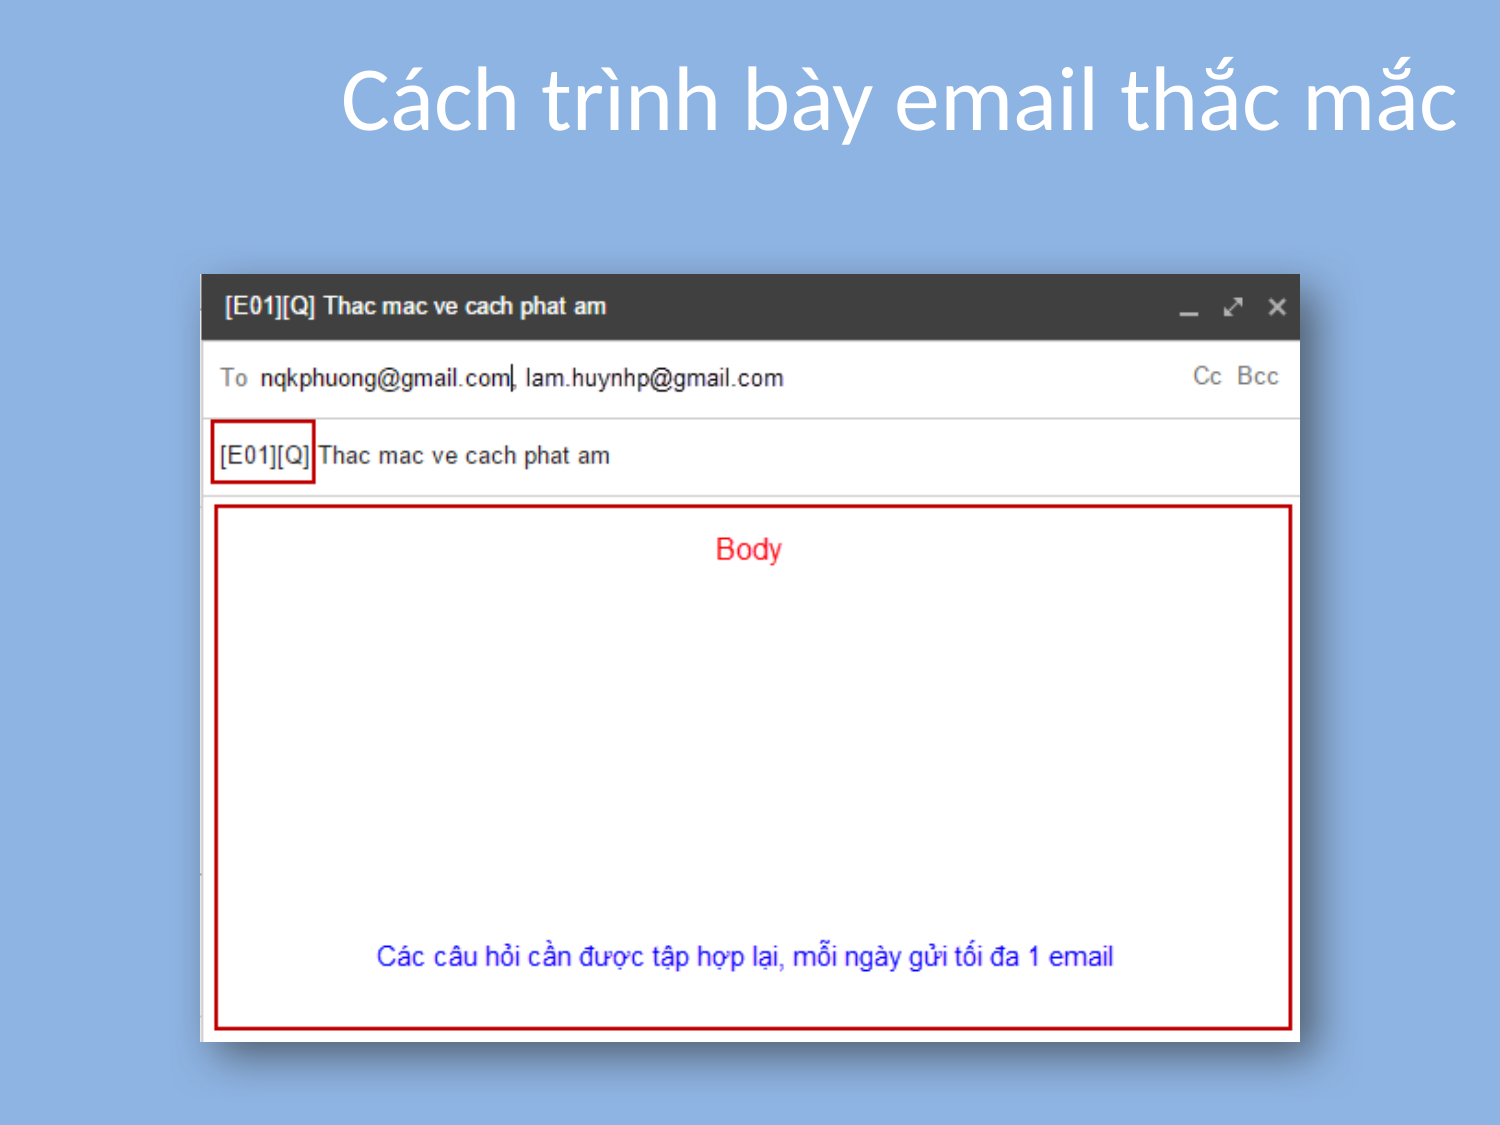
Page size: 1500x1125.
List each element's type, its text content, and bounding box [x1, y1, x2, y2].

title Cách trình bày email thắc mắc [24, 12, 1475, 175]
picture [199, 274, 1301, 1042]
